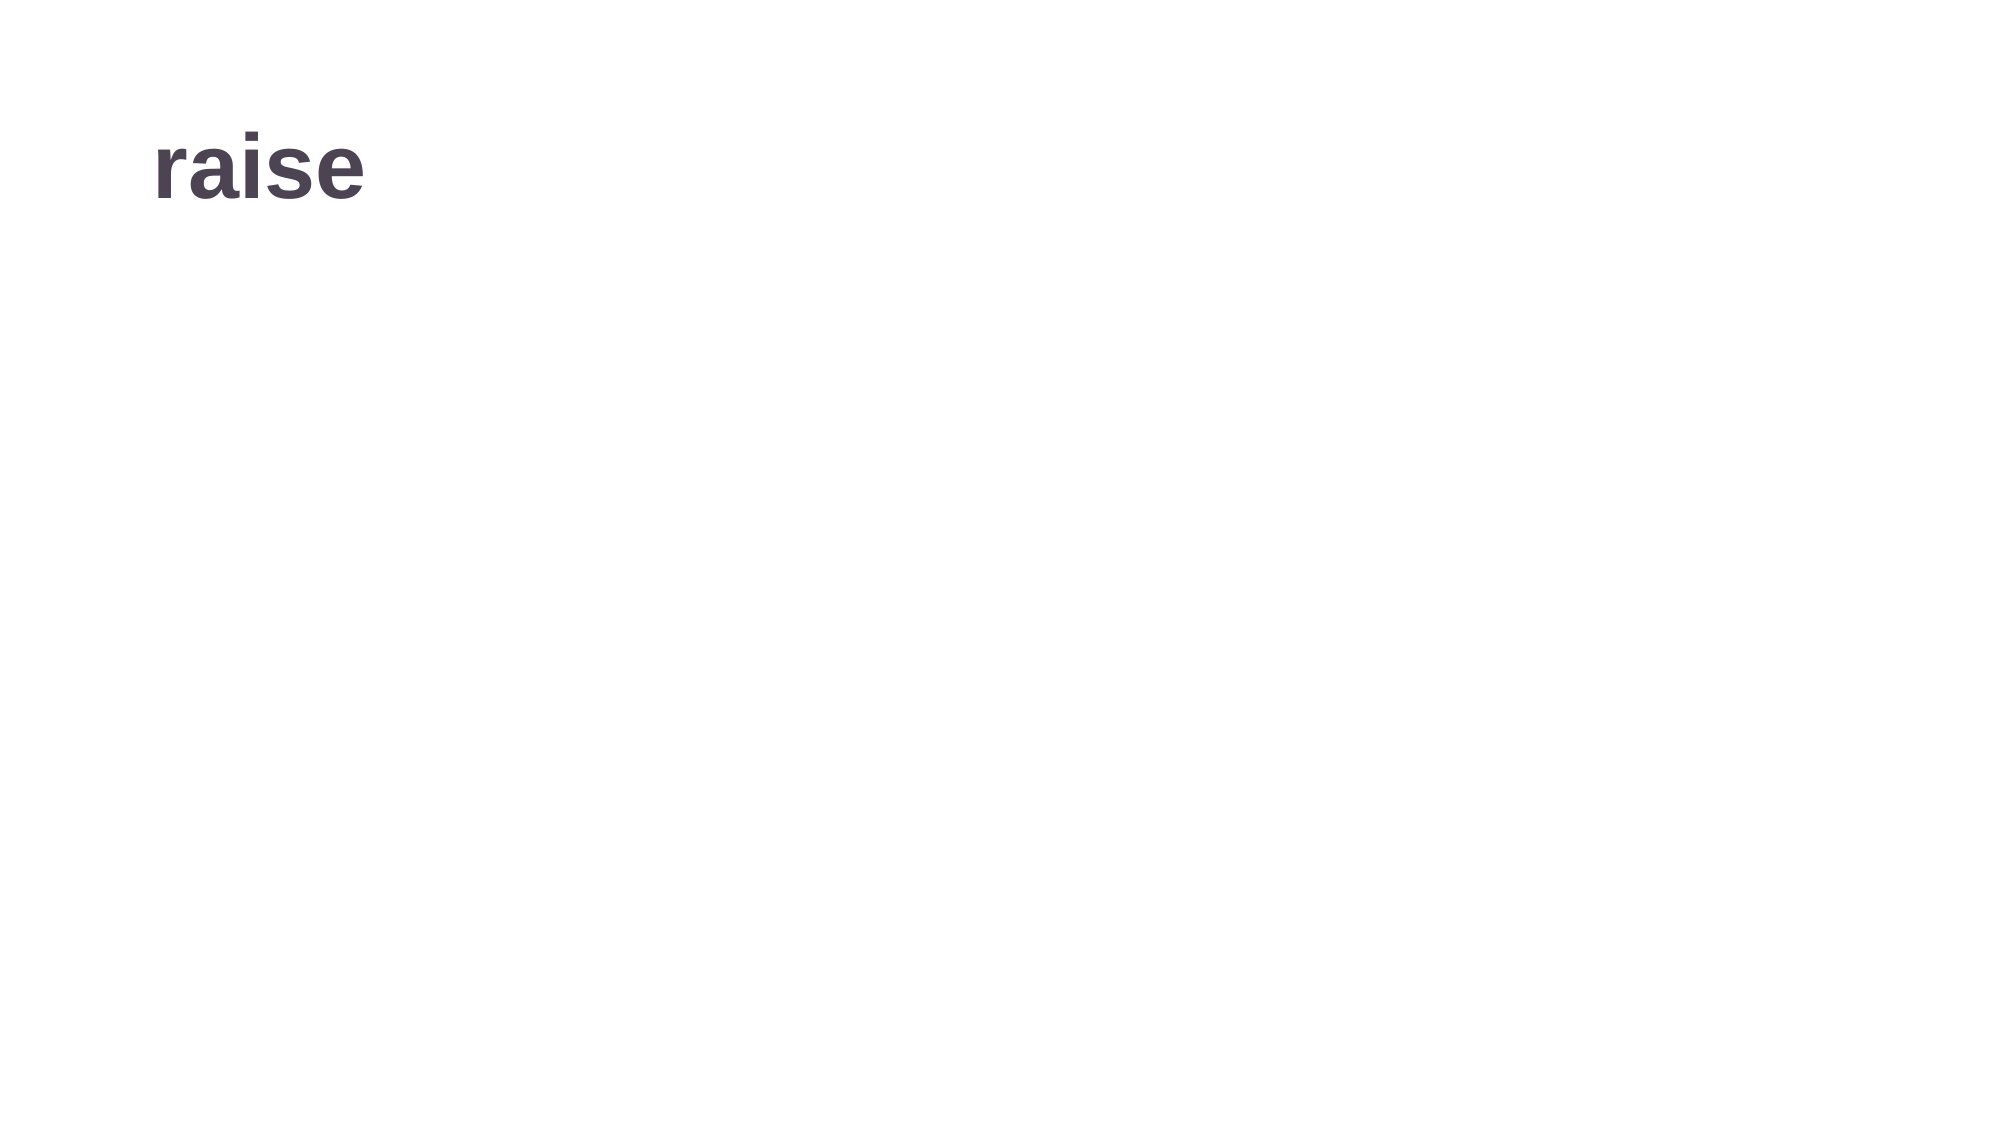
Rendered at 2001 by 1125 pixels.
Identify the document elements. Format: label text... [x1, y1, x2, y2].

title raise [137, 59, 1863, 278]
